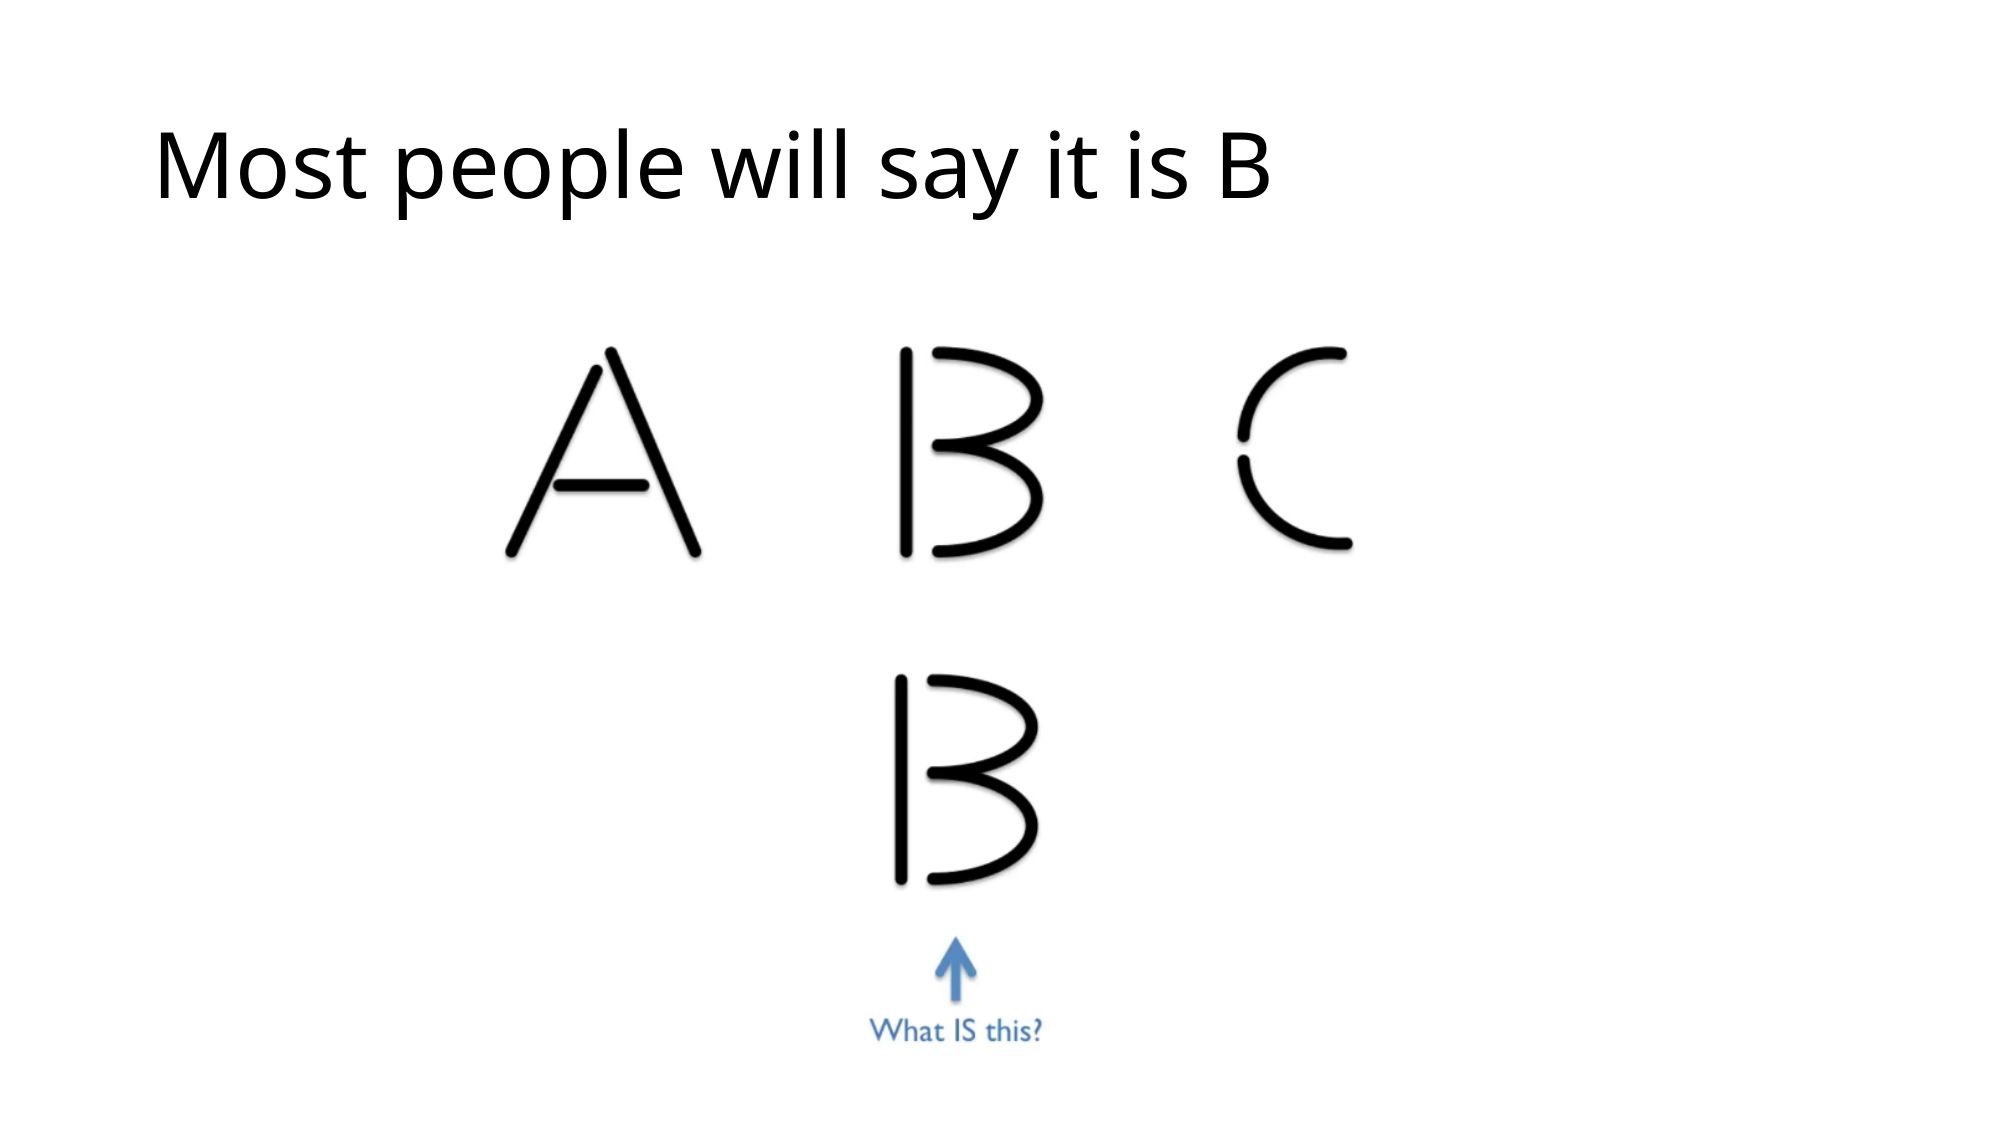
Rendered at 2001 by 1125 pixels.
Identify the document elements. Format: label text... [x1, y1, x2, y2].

title Most people will say it is B [137, 59, 1863, 278]
picture [406, 309, 1594, 1066]
